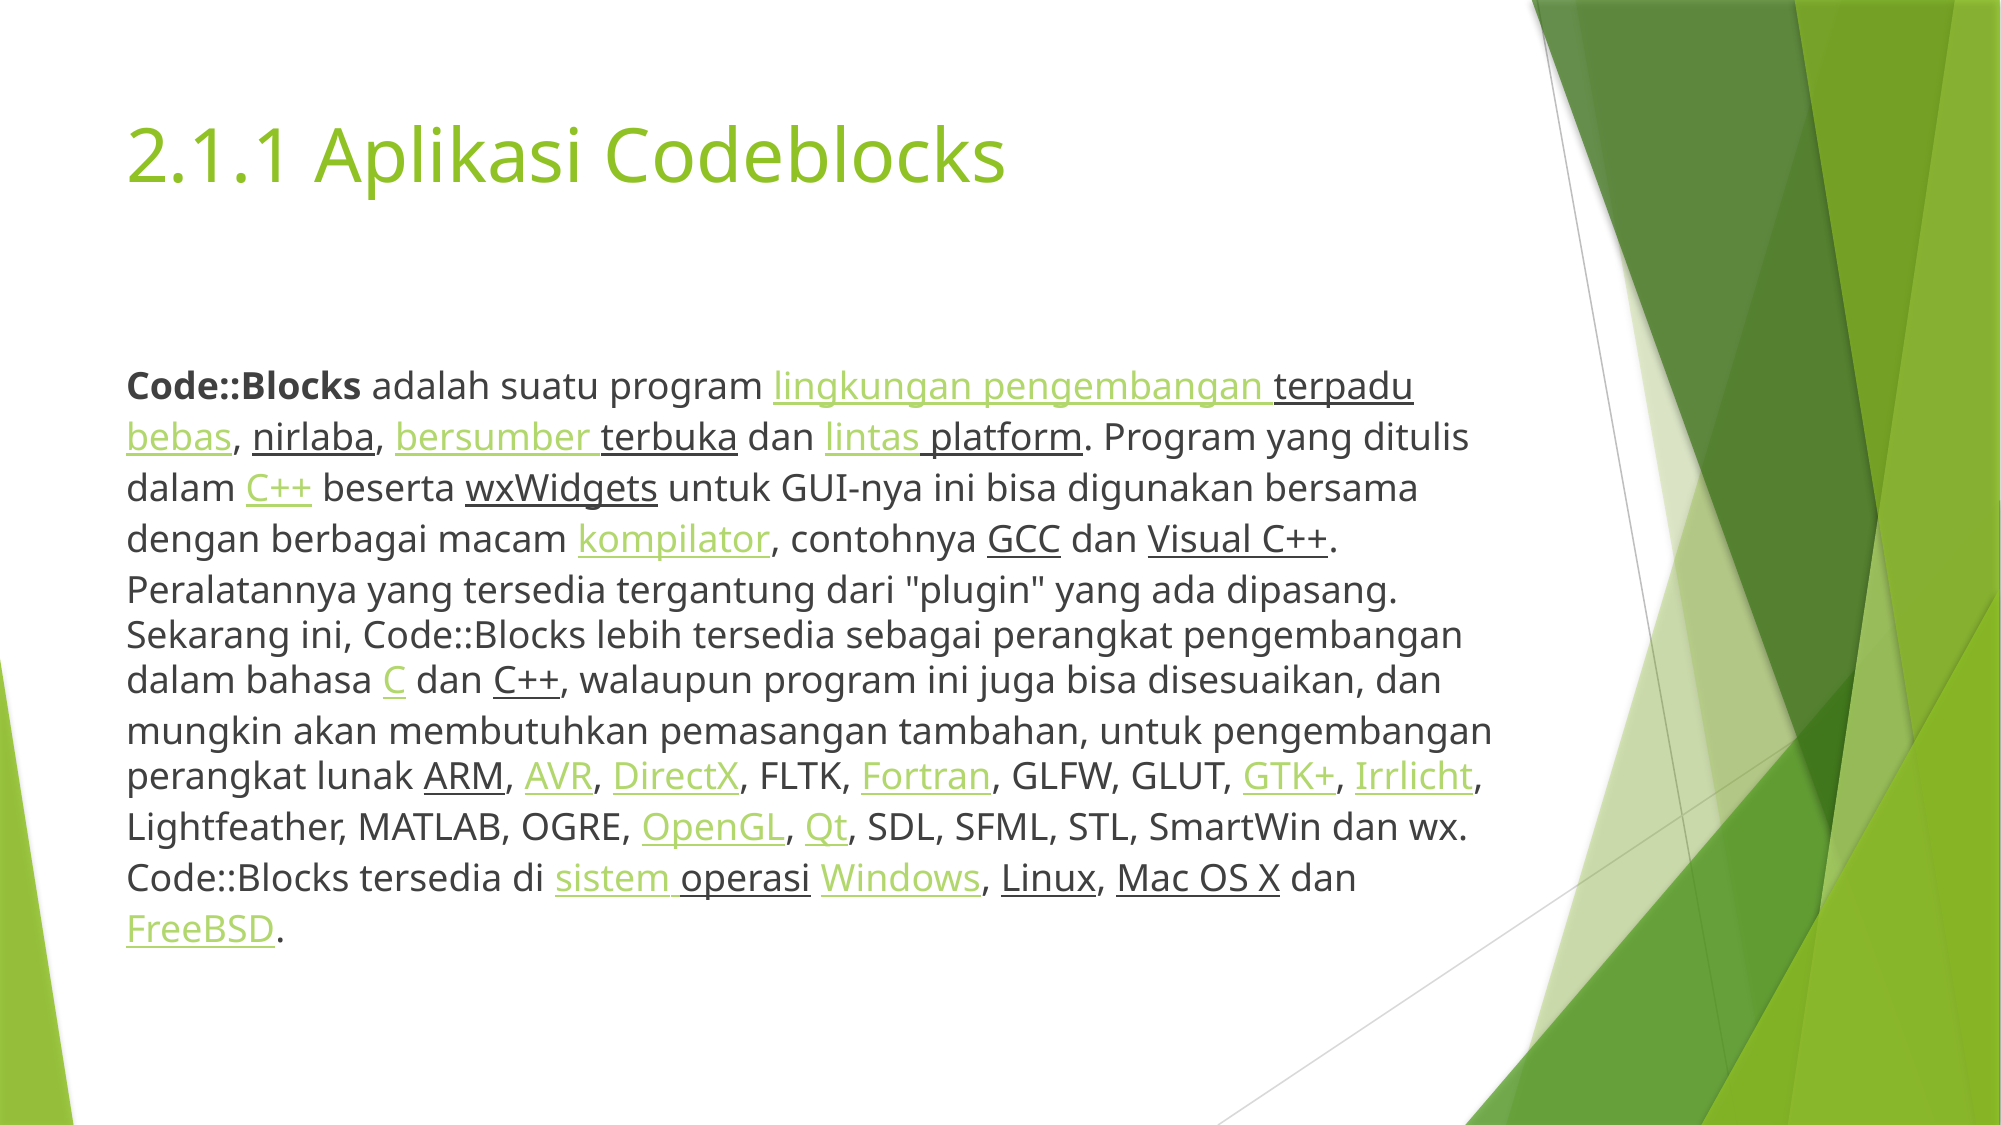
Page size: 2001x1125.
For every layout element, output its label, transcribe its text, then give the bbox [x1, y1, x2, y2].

list Code::Blocks adalah suatu program lingkungan pengembangan terpadu bebas, nirlaba, bersumber terbuka dan lintas platform. Program yang ditulis dalam C++ beserta wxWidgets untuk GUI-nya ini bisa digunakan bersama dengan berbagai macam kompilator, contohnya GCC dan Visual C++. Peralatannya yang tersedia tergantung dari "plugin" yang ada dipasang. Sekarang ini, Code::Blocks lebih tersedia sebagai perangkat pengembangan dalam bahasa C dan C++, walaupun program ini juga bisa disesuaikan, dan mungkin akan membutuhkan pemasangan tambahan, untuk pengembangan perangkat lunak ARM, AVR, DirectX, FLTK, Fortran, GLFW, GLUT, GTK+, Irrlicht, Lightfeather, MATLAB, OGRE, OpenGL, Qt, SDL, SFML, STL, SmartWin dan wx. Code::Blocks tersedia di sistem operasi Windows, Linux, Mac OS X dan FreeBSD. [111, 354, 1522, 992]
title 2.1.1 Aplikasi Codeblocks [111, 99, 1522, 317]
